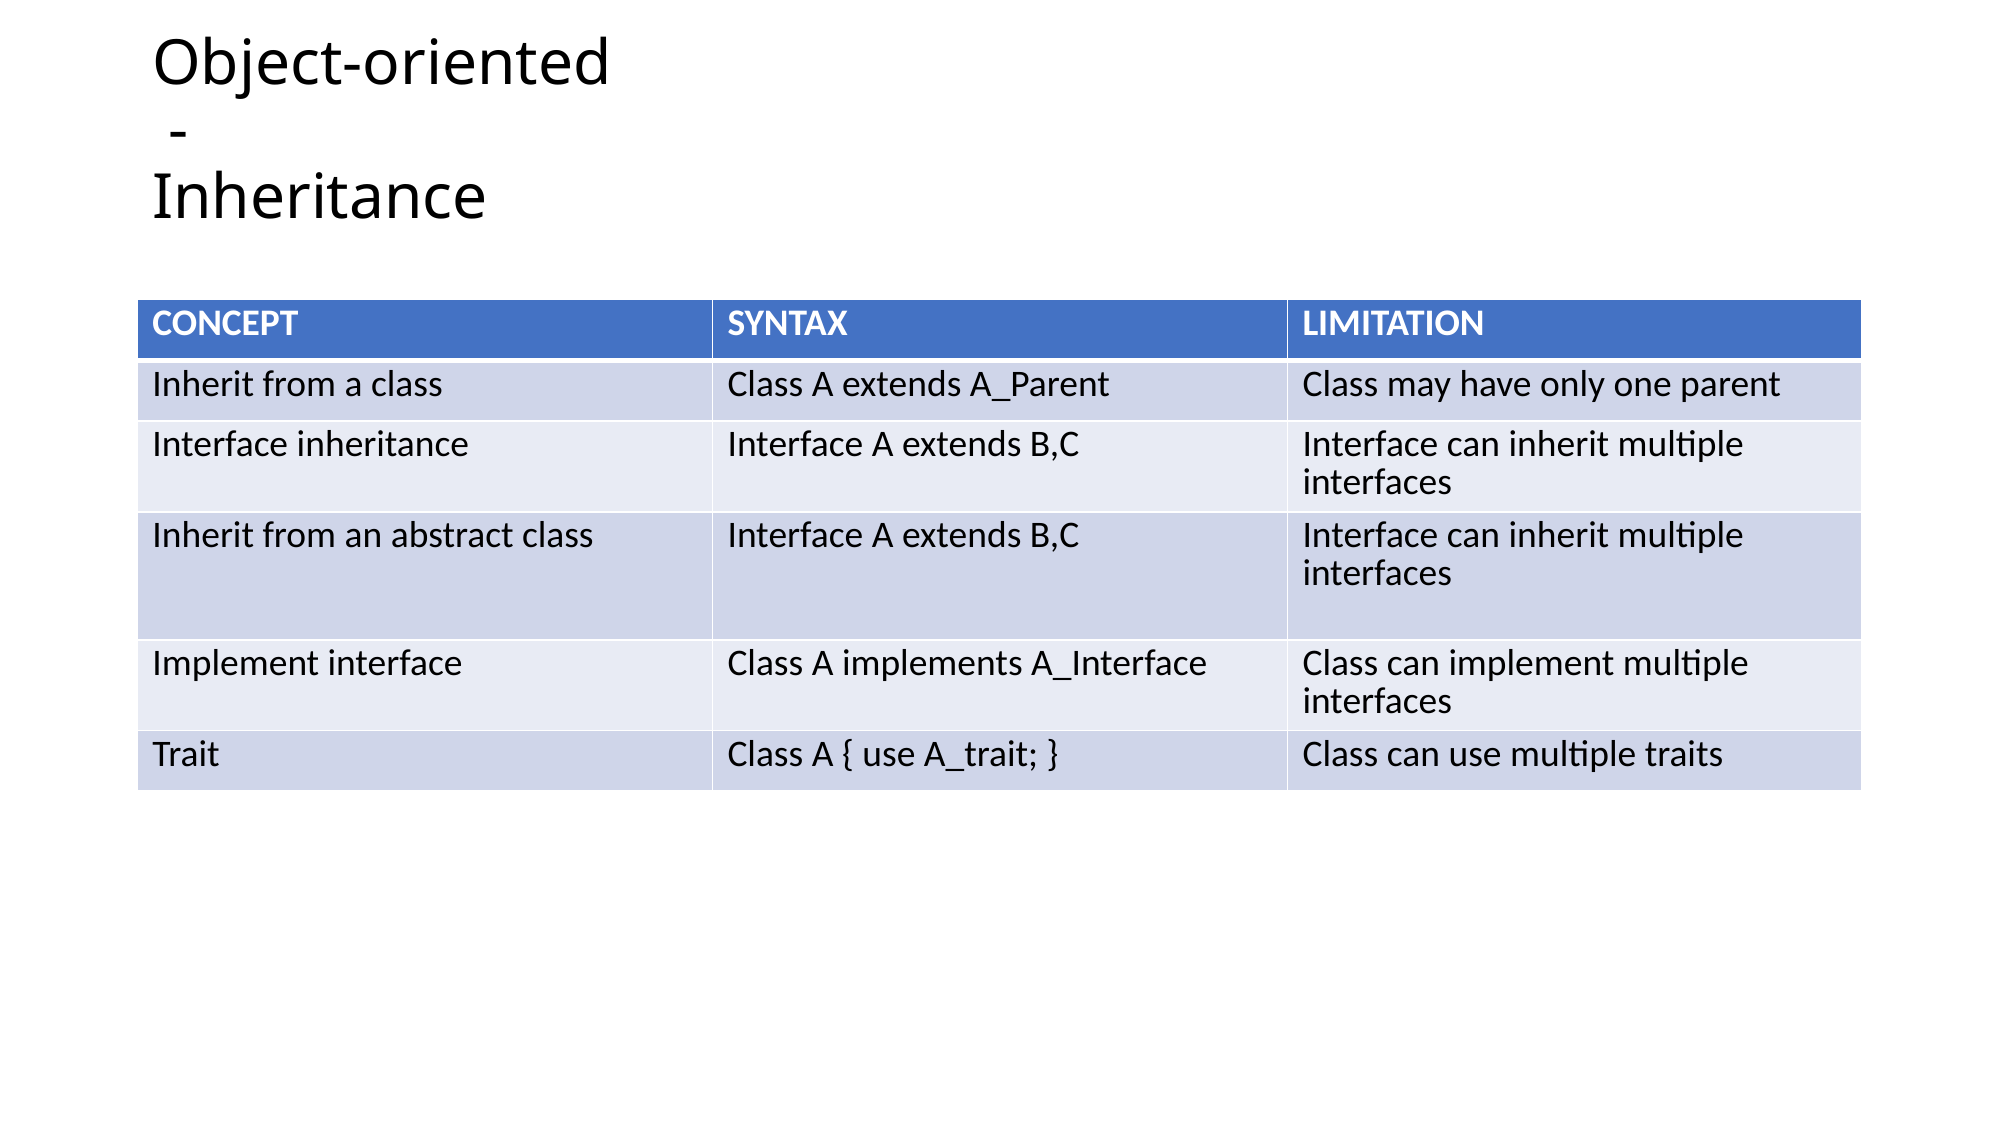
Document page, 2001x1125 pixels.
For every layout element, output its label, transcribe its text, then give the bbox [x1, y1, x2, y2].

table_cell Implement interface [138, 641, 712, 730]
table_header CONCEPT [138, 300, 712, 358]
table_cell Class can use multiple traits [1288, 731, 1861, 790]
table_cell Class A { use A_trait; } [713, 731, 1287, 790]
table_cell Interface inheritance [138, 422, 712, 511]
table_cell Inherit from an abstract class [138, 513, 712, 639]
table_cell Class can implement multiple interfaces [1288, 641, 1861, 730]
table_cell Class A implements A_Interface [713, 641, 1287, 730]
table_cell Class may have only one parent [1288, 363, 1861, 420]
table_cell Interface A extends B,C [713, 422, 1287, 511]
table_cell Inherit from a class [138, 363, 712, 420]
table_cell Interface can inherit multiple interfaces [1288, 513, 1861, 639]
table_cell Interface A extends B,C [713, 513, 1287, 639]
table_cell Trait [138, 731, 712, 790]
table_header SYNTAX [713, 300, 1287, 358]
table_cell Class A extends A_Parent [713, 363, 1287, 420]
title Object-oriented - Inheritance [137, 22, 1863, 241]
table_cell Interface can inherit multiple interfaces [1288, 422, 1861, 511]
table_header LIMITATION [1288, 300, 1861, 358]
